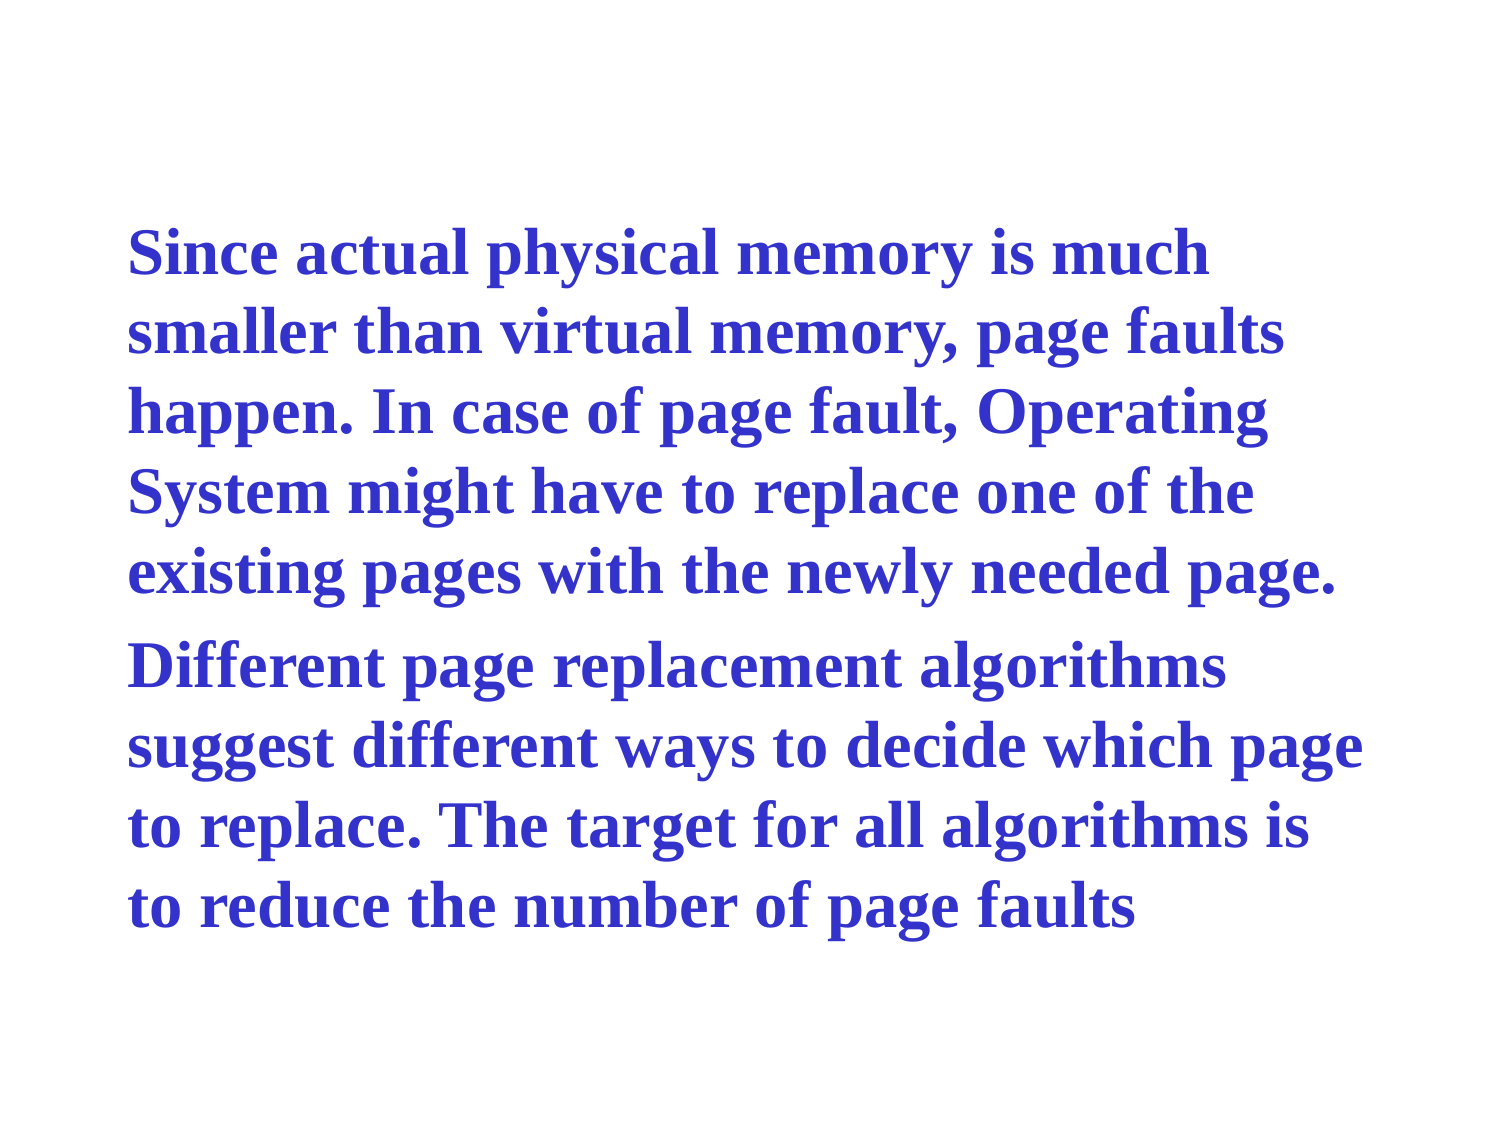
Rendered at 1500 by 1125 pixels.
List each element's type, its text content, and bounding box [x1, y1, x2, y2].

list Since actual physical memory is much smaller than virtual memory, page faults happen. In case of page fault, Operating System might have to replace one of the existing pages with the newly needed page. Different page replacement algorithms suggest different ways to decide which page to replace. The target for all algorithms is to reduce the number of page faults [112, 199, 1388, 876]
